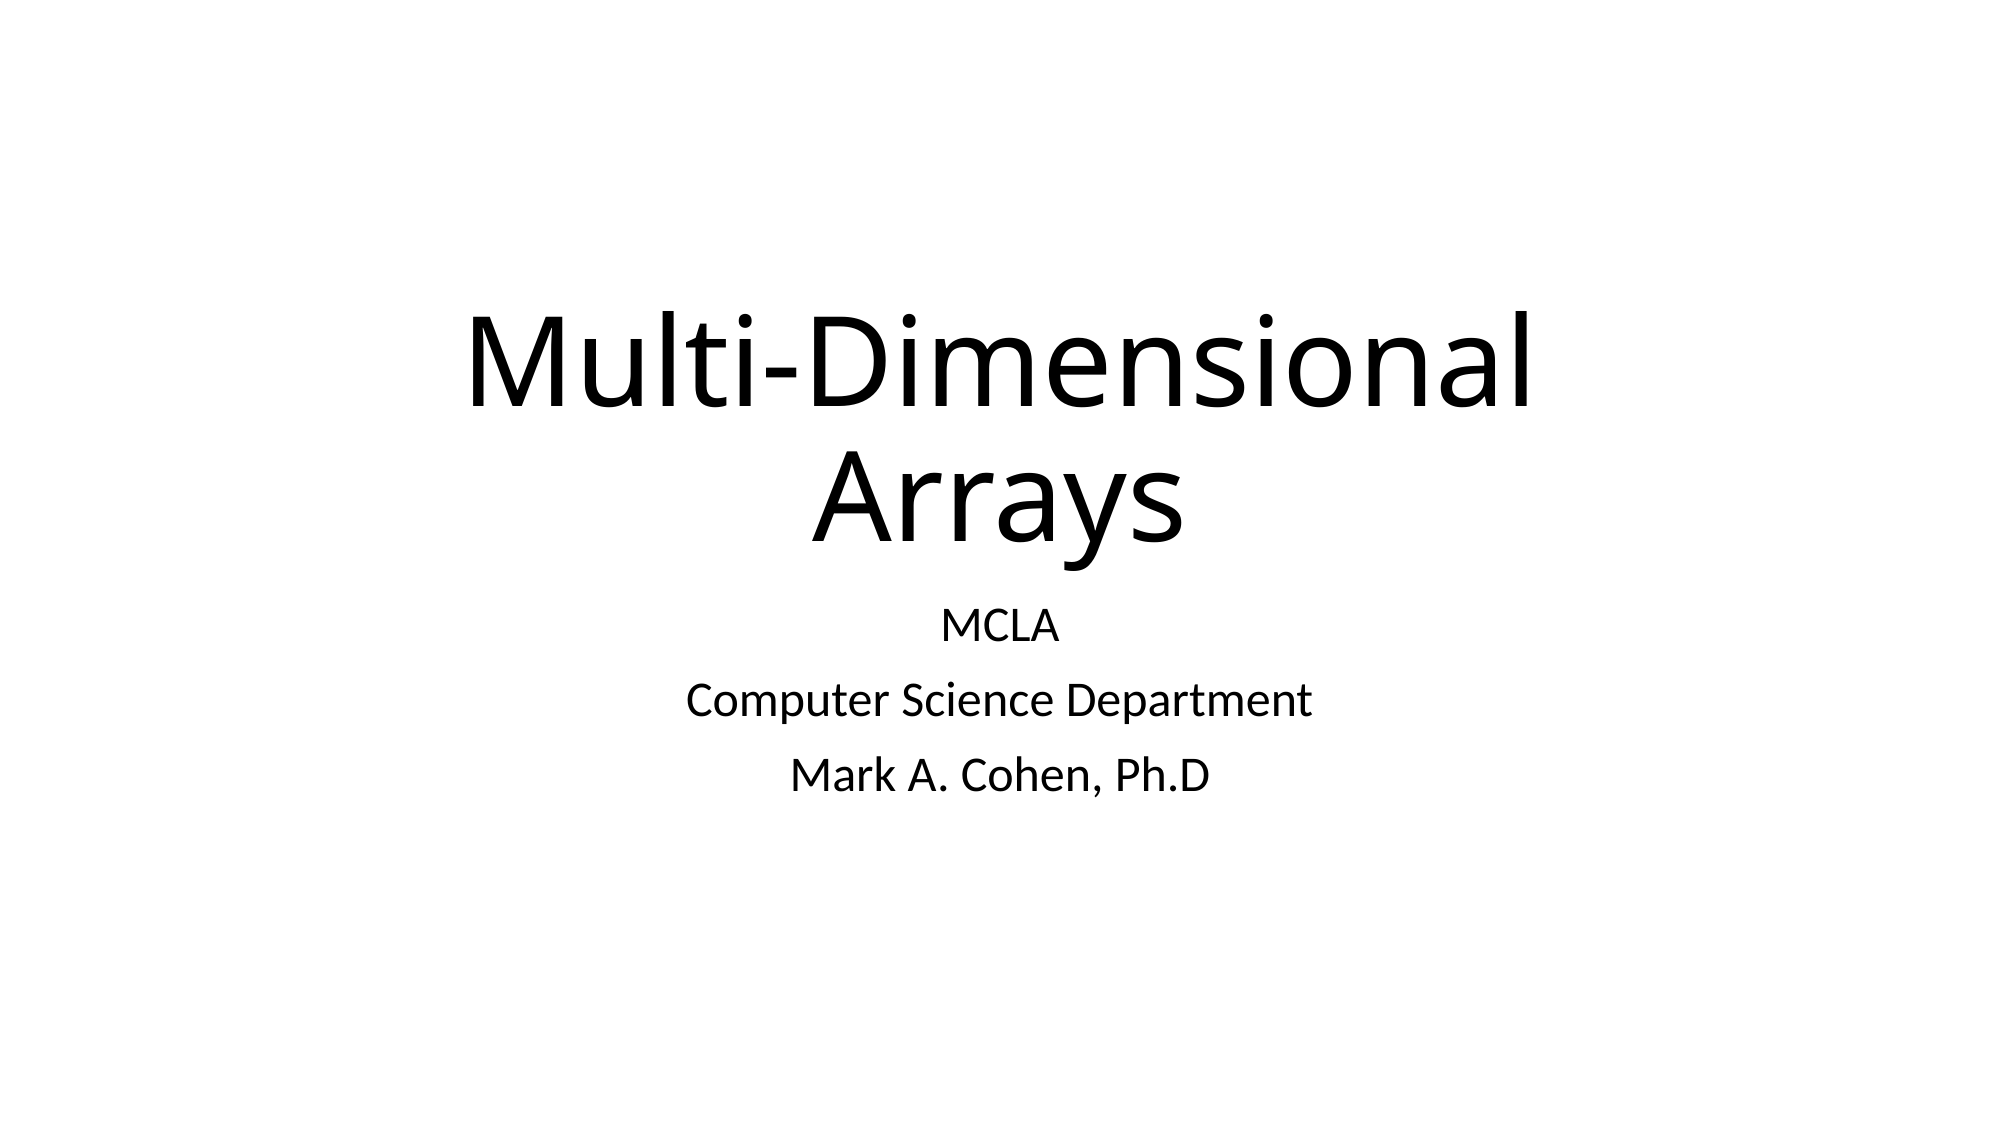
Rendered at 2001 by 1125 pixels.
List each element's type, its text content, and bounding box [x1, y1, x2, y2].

title Multi-Dimensional Arrays [249, 184, 1750, 576]
subtitle MCLA Computer Science Department Mark A. Cohen, Ph.D [249, 590, 1750, 863]
